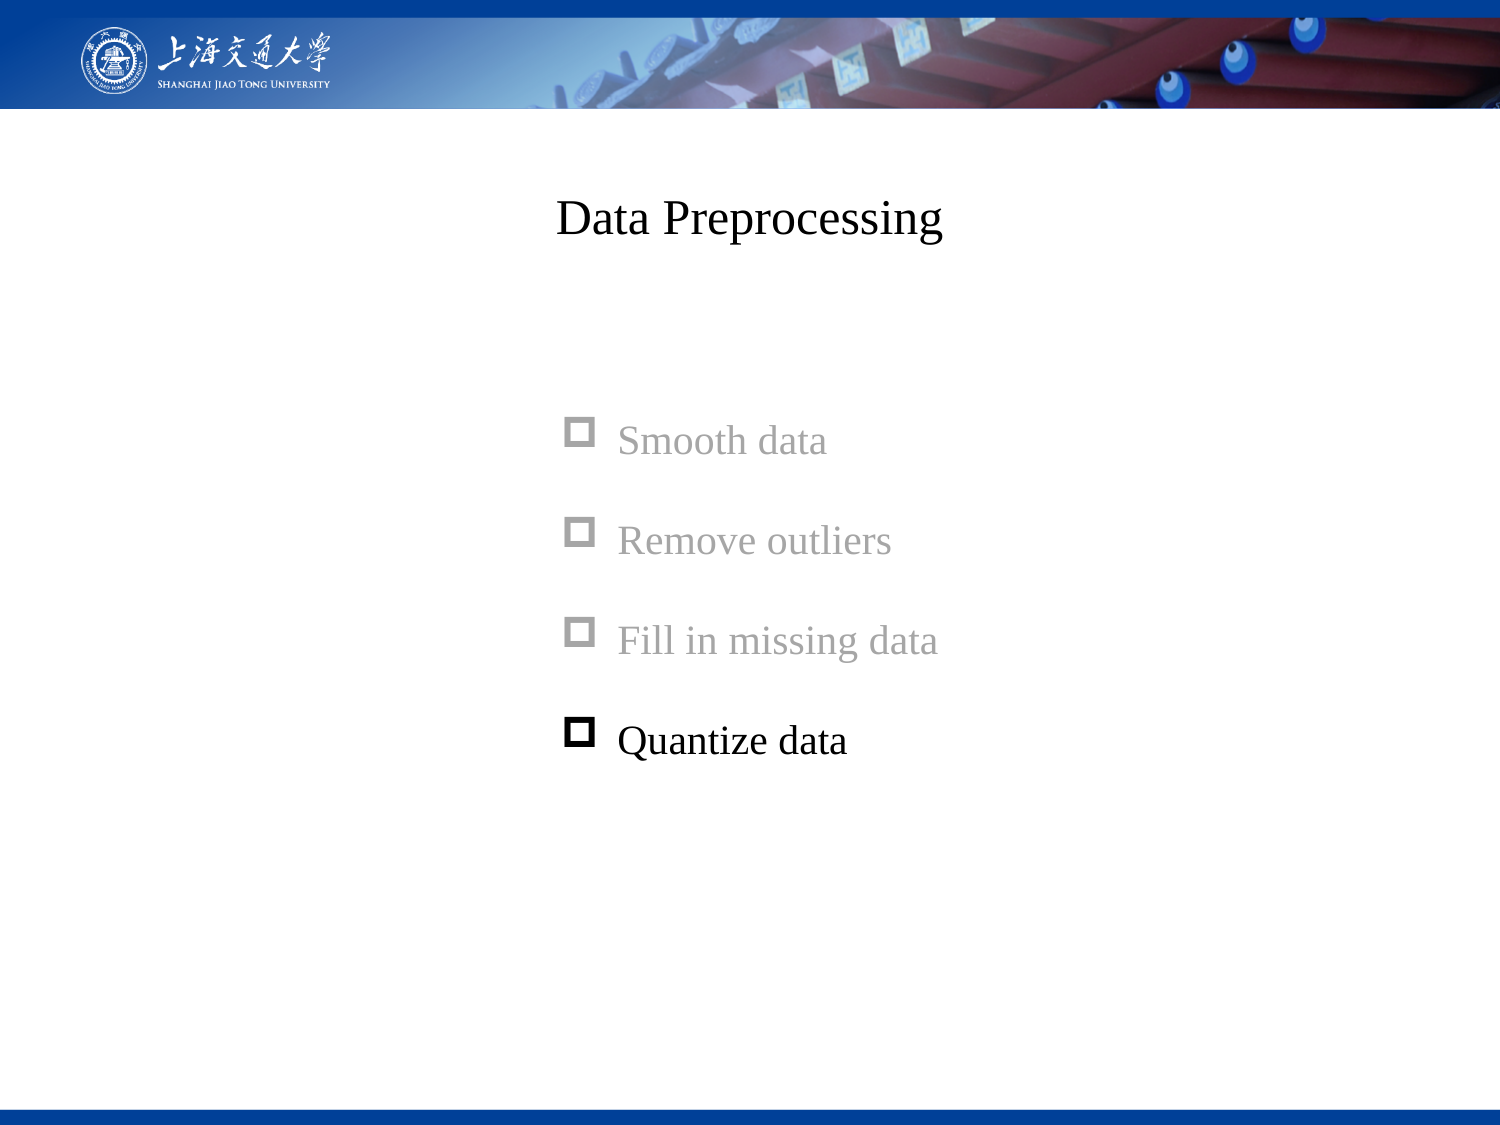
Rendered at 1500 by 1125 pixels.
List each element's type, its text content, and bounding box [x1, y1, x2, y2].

text_box Data Preprocessing [541, 177, 959, 252]
text_box Smooth data Remove outliers Fill in missing data Quantize data [546, 405, 954, 771]
picture [0, 18, 1500, 109]
